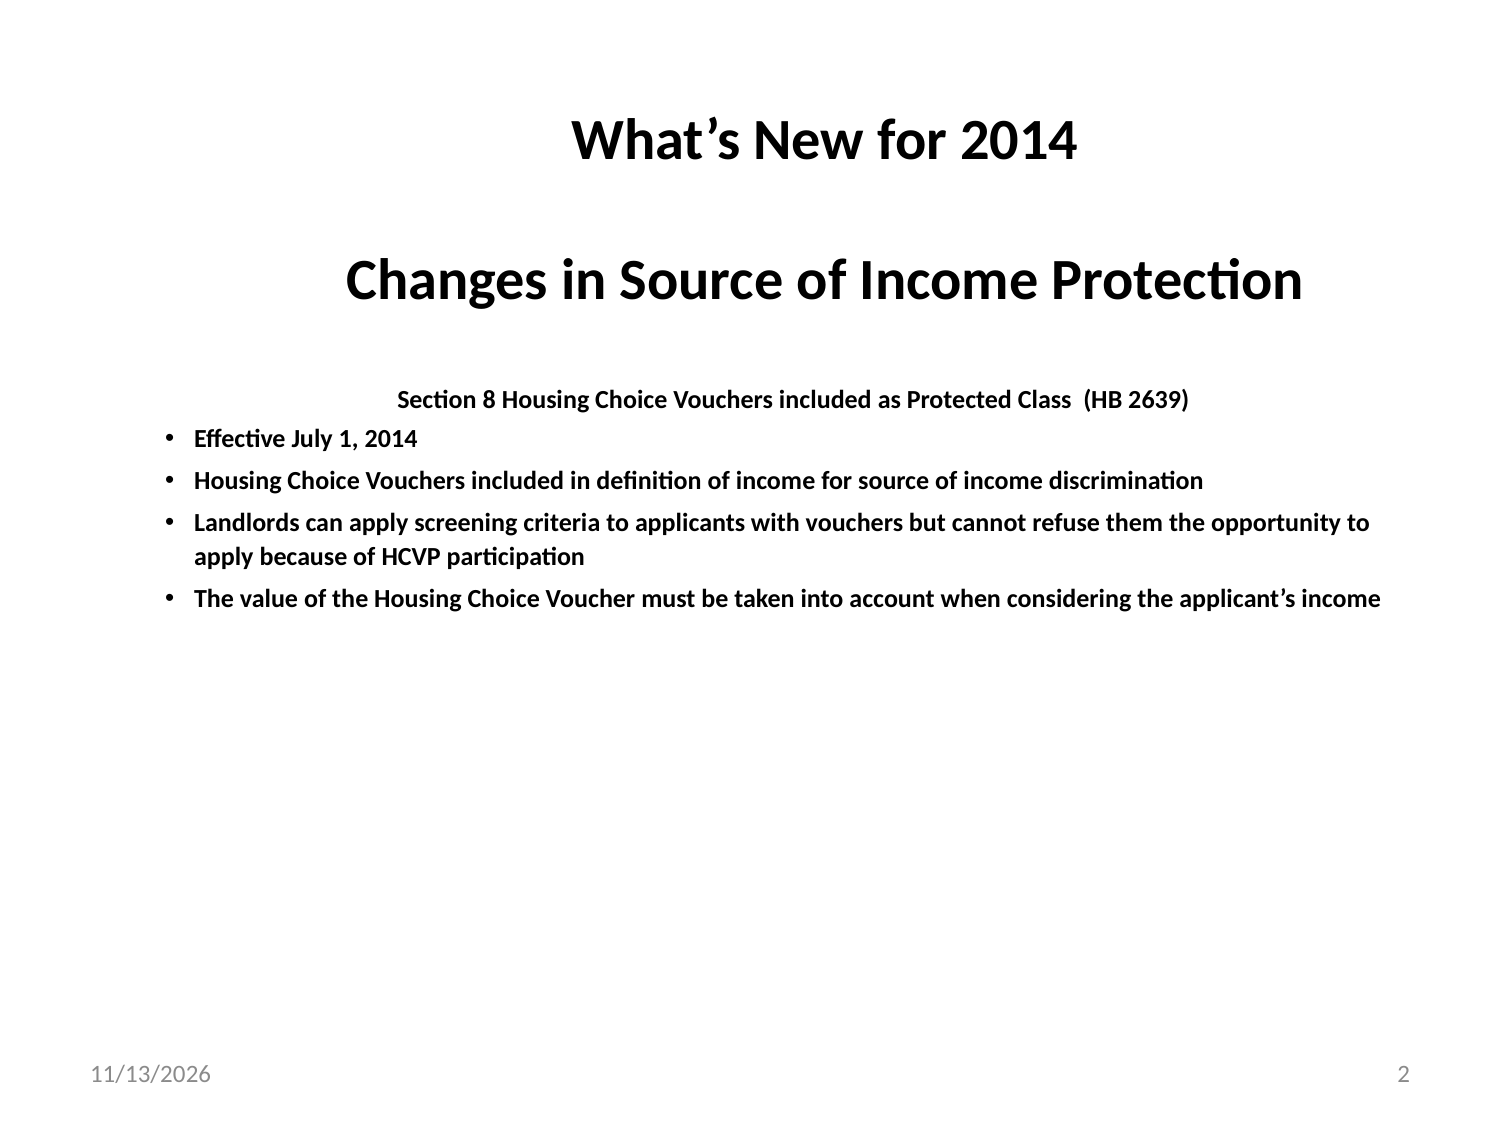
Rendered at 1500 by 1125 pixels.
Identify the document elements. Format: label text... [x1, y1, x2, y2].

slide_number 2 [1074, 1042, 1425, 1103]
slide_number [75, 1042, 425, 1103]
list Section 8 Housing Choice Vouchers included as Protected Class (HB 2639) Effective July 1, 2014 Housing Choice Vouchers included in definition of income for source of income discrimination Landlords can apply screening criteria to applicants with vouchers but cannot refuse them the opportunity to apply because of HCVP participation The value of the Housing Choice Voucher must be taken into account when considering the applicant’s income [150, 375, 1438, 638]
title What’s New for 2014 Changes in Source of Income Protection [287, 112, 1363, 300]
